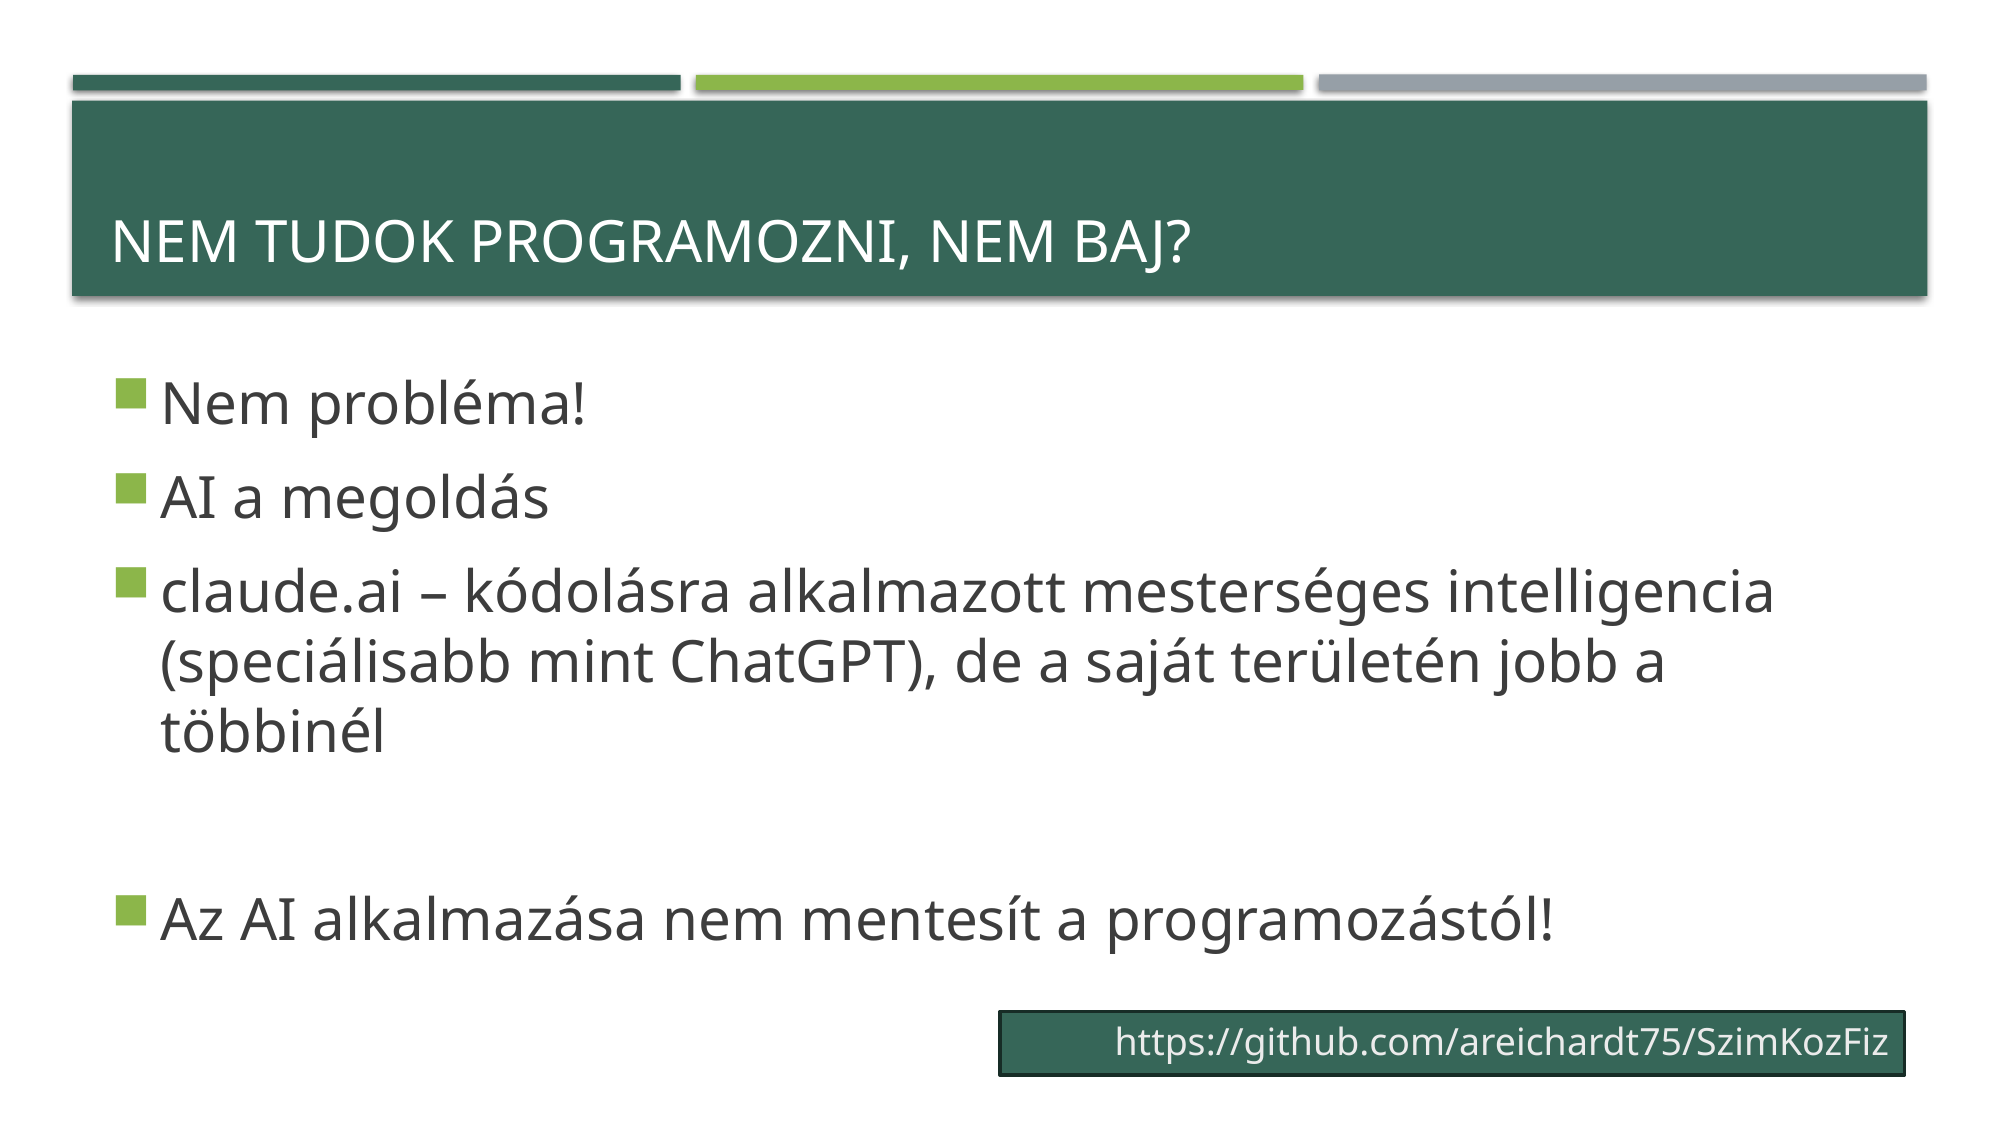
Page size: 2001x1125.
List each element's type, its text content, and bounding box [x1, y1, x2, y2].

list Nem probléma! AI a megoldás claude.ai – kódolásra alkalmazott mesterséges intelligencia (speciálisabb mint ChatGPT), de a saját területén jobb a többinél Az AI alkalmazása nem mentesít a programozástól! [95, 357, 1905, 962]
title Nem tudok programozni, nem baj? [95, 115, 1905, 282]
text_box [91, 359, 1901, 963]
text_box https://github.com/areichardt75/SzimKozFiz [999, 1010, 1905, 1071]
text_box [998, 1010, 1906, 1077]
